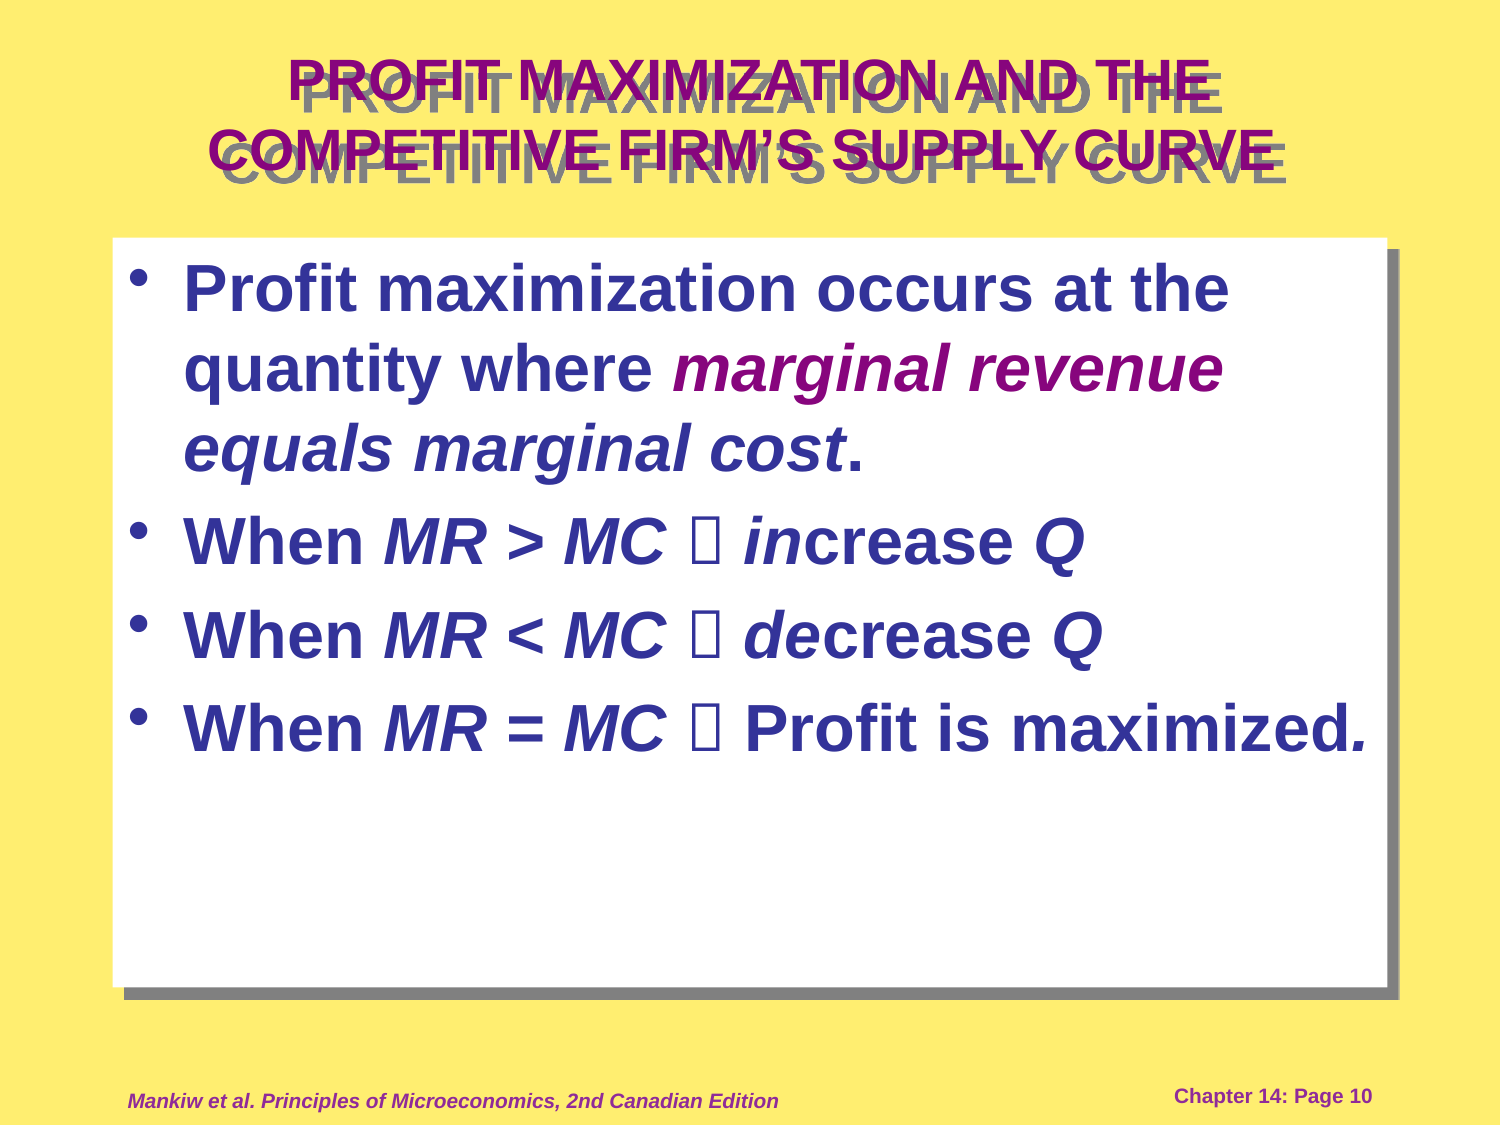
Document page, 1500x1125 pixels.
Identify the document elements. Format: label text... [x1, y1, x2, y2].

footer Mankiw et al. Principles of Microeconomics, 2nd Canadian Edition [112, 1074, 1001, 1125]
slide_number Chapter 14: Page 10 [1074, 1074, 1388, 1113]
title PROFIT MAXIMIZATION AND THE COMPETITIVE FIRM’S SUPPLY CURVE [112, 62, 1388, 163]
list Profit maximization occurs at the quantity where marginal revenue equals marginal cost. When MR > MC  increase Q When MR < MC  decrease Q When MR = MC  Profit is maximized. [112, 237, 1388, 988]
